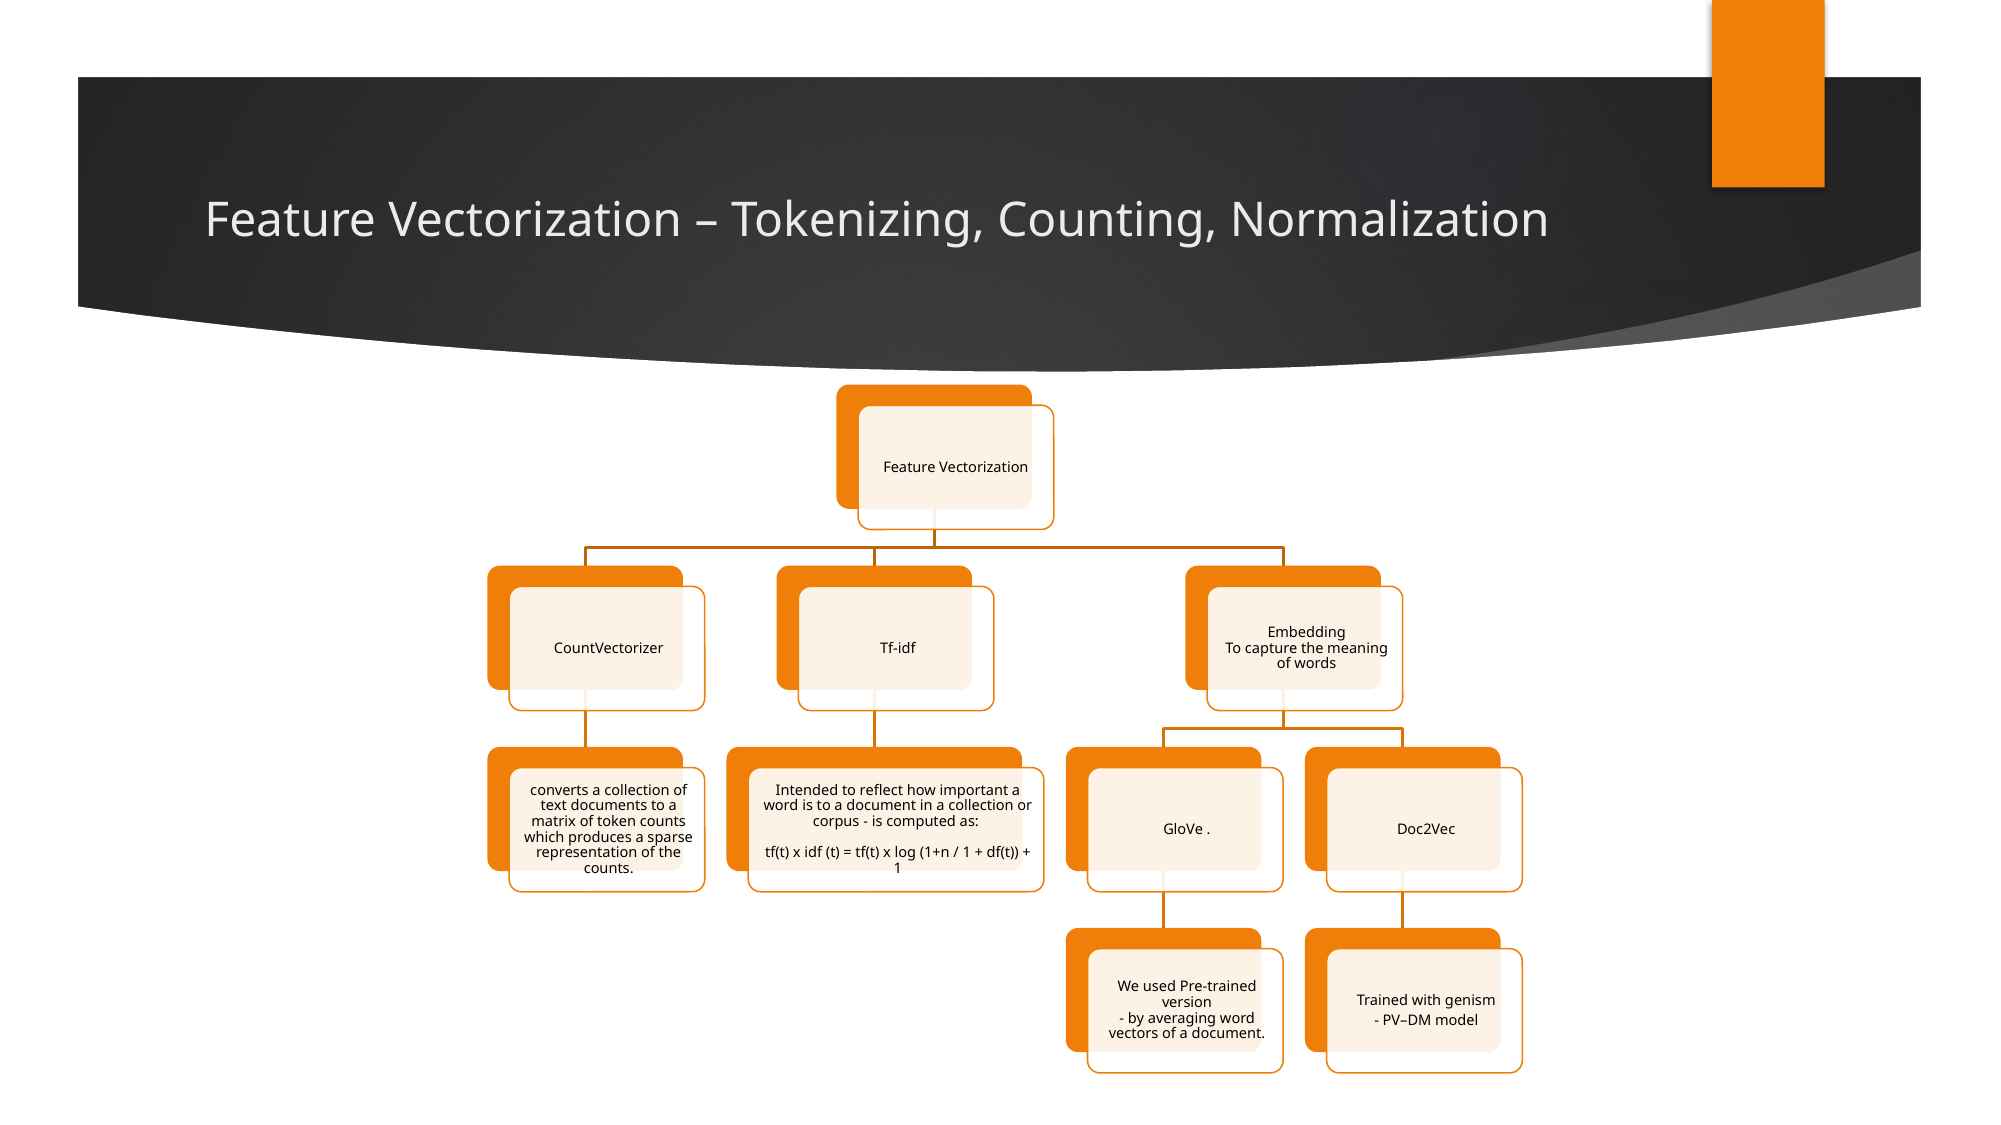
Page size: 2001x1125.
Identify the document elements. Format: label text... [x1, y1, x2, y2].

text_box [65, 384, 1945, 1074]
title Feature Vectorization – Tokenizing, Counting, Normalization [189, 159, 1627, 276]
